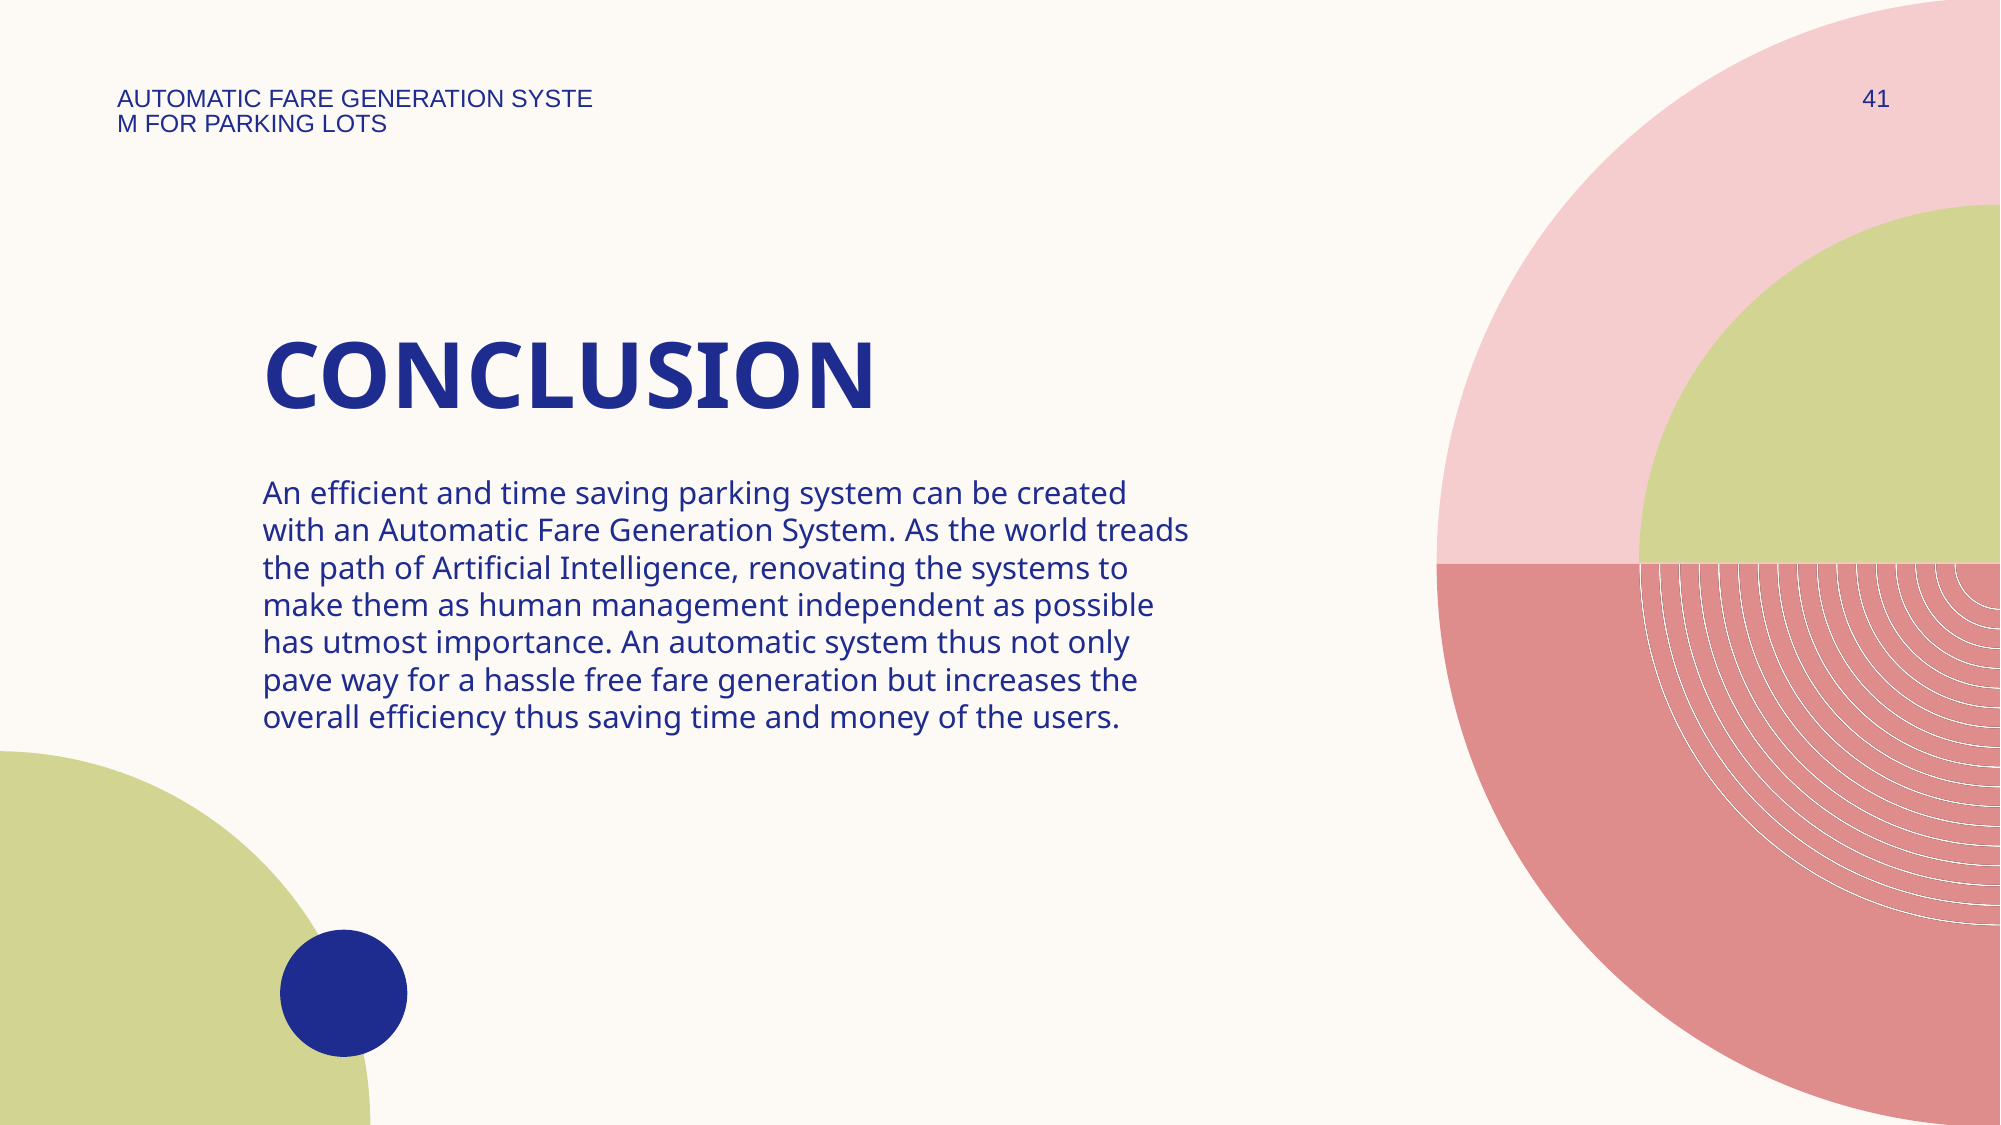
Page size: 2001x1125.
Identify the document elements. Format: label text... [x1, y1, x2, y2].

list An efficient and time saving parking system can be created with an Automatic Fare Generation System. As the world treads the path of Artificial Intelligence, renovating the systems to make them as human management independent as possible has utmost importance. An automatic system thus not only pave way for a hassle free fare generation but increases the overall efficiency thus saving time and money of the users. [247, 465, 1212, 909]
title conclusion [247, 308, 1358, 435]
picture [1639, 564, 2000, 926]
slide_number 41 [1795, 75, 1958, 120]
footer AUTOMATIC FARE GENERATION SYSTEM FOR PARKING LOTS [101, 75, 627, 120]
